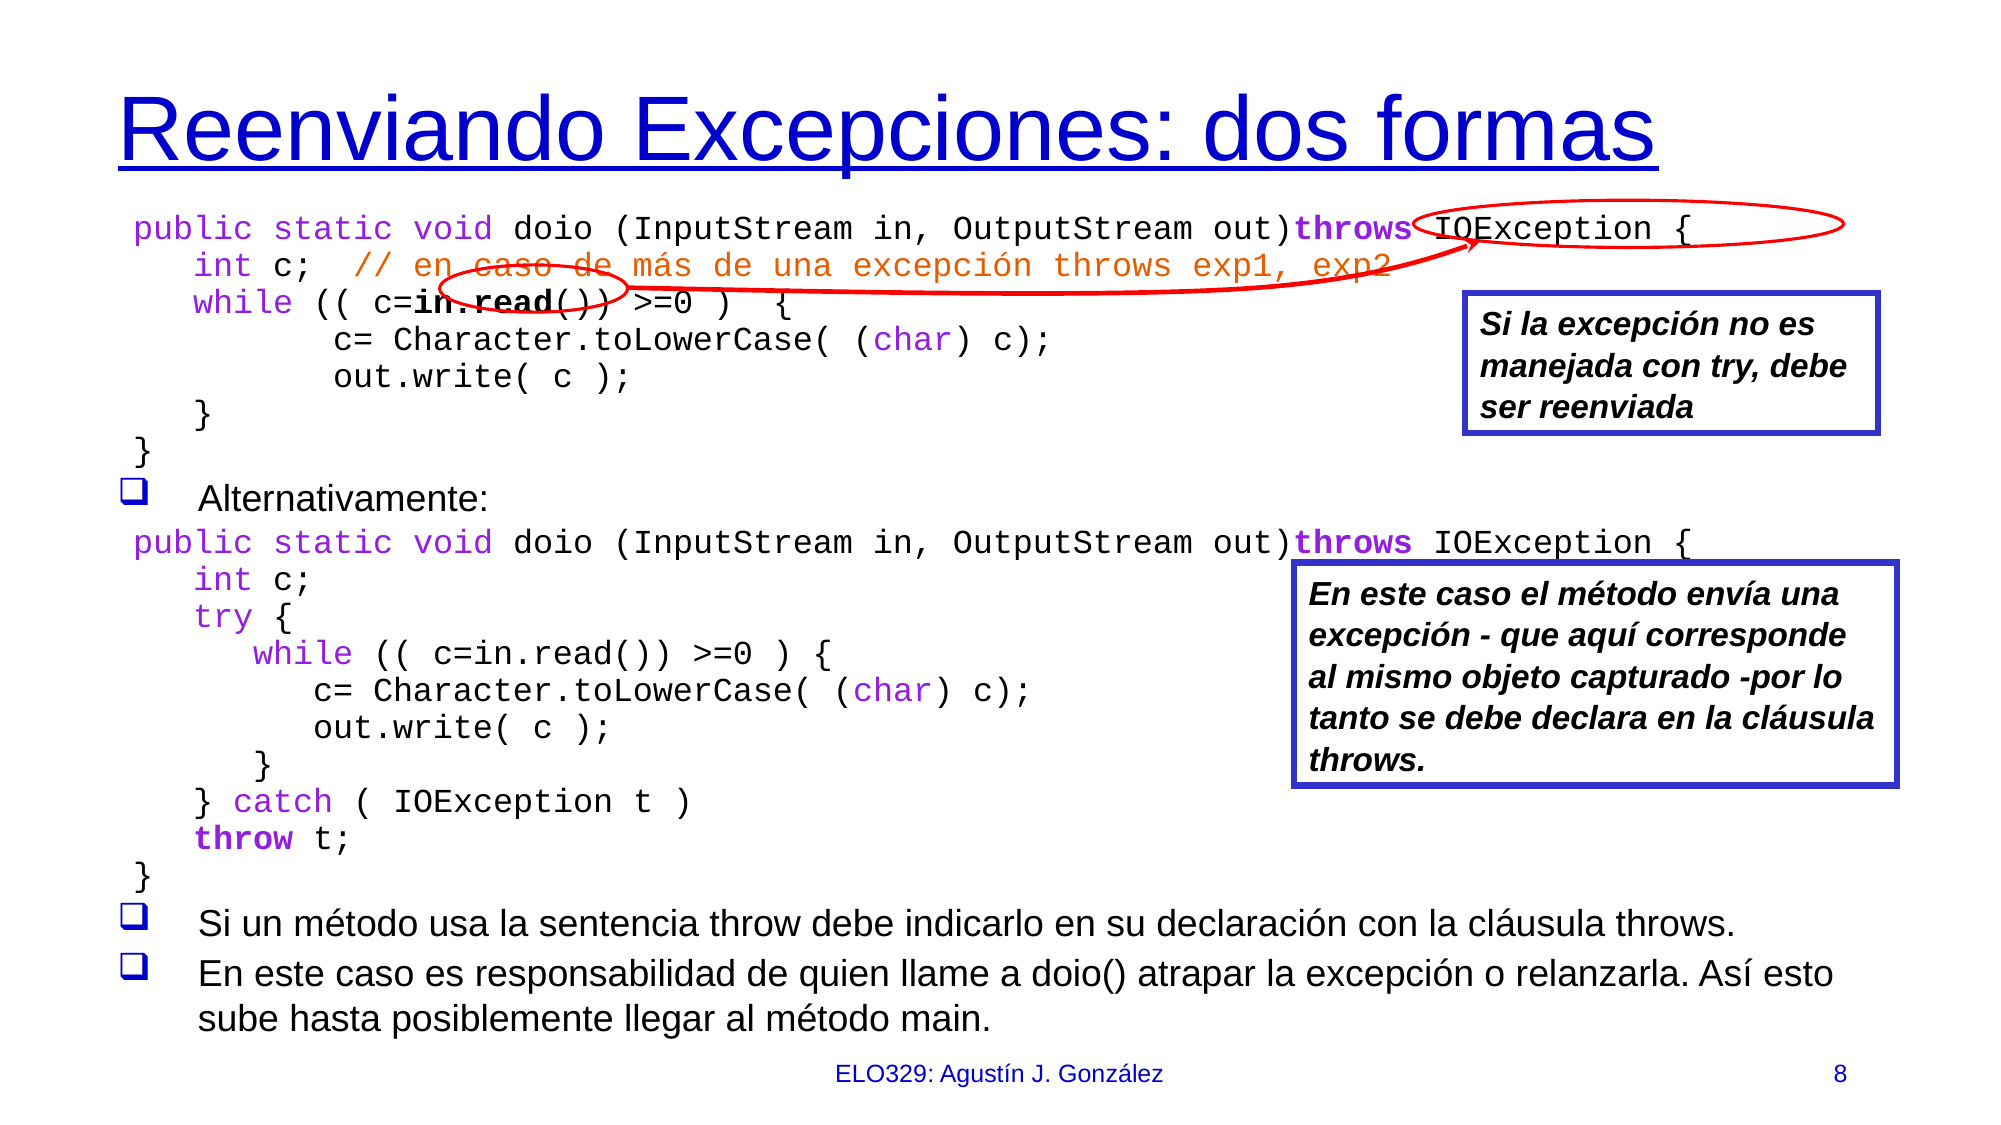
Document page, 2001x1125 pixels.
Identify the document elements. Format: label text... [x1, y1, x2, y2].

slide_number 8 [1412, 1042, 1863, 1103]
list public static void doio (InputStream in, OutputStream out)throws IOException { int c; // en caso de más de una excepción throws exp1, exp2 while (( c=in.read()) >=0 ) { c= Character.toLowerCase( (char) c); out.write( c ); } } Alternativamente: public static void doio (InputStream in, OutputStream out)throws IOException { int c; try { while (( c=in.read()) >=0 ) { c= Character.toLowerCase( (char) c); out.write( c ); } } catch ( IOException t ) throw t; } Si un método usa la sentencia throw debe indicarlo en su declaración con la cláusula throws. En este caso es responsabilidad de quien llame a doio() atrapar la excepción o relanzarla. Así esto sube hasta posiblemente llegar al método main. [102, 202, 1915, 1066]
footer ELO329: Agustín J. González [662, 1042, 1338, 1103]
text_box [439, 200, 1844, 313]
text_box Si la excepción no es manejada con try, debe ser reenviada [1465, 292, 1878, 433]
title Reenviando Excepciones: dos formas [102, 59, 1915, 202]
text_box En este caso el método envía una excepción - que aquí corresponde al mismo objeto capturado -por lo tanto se debe declara en la cláusula throws. [1293, 562, 1898, 786]
